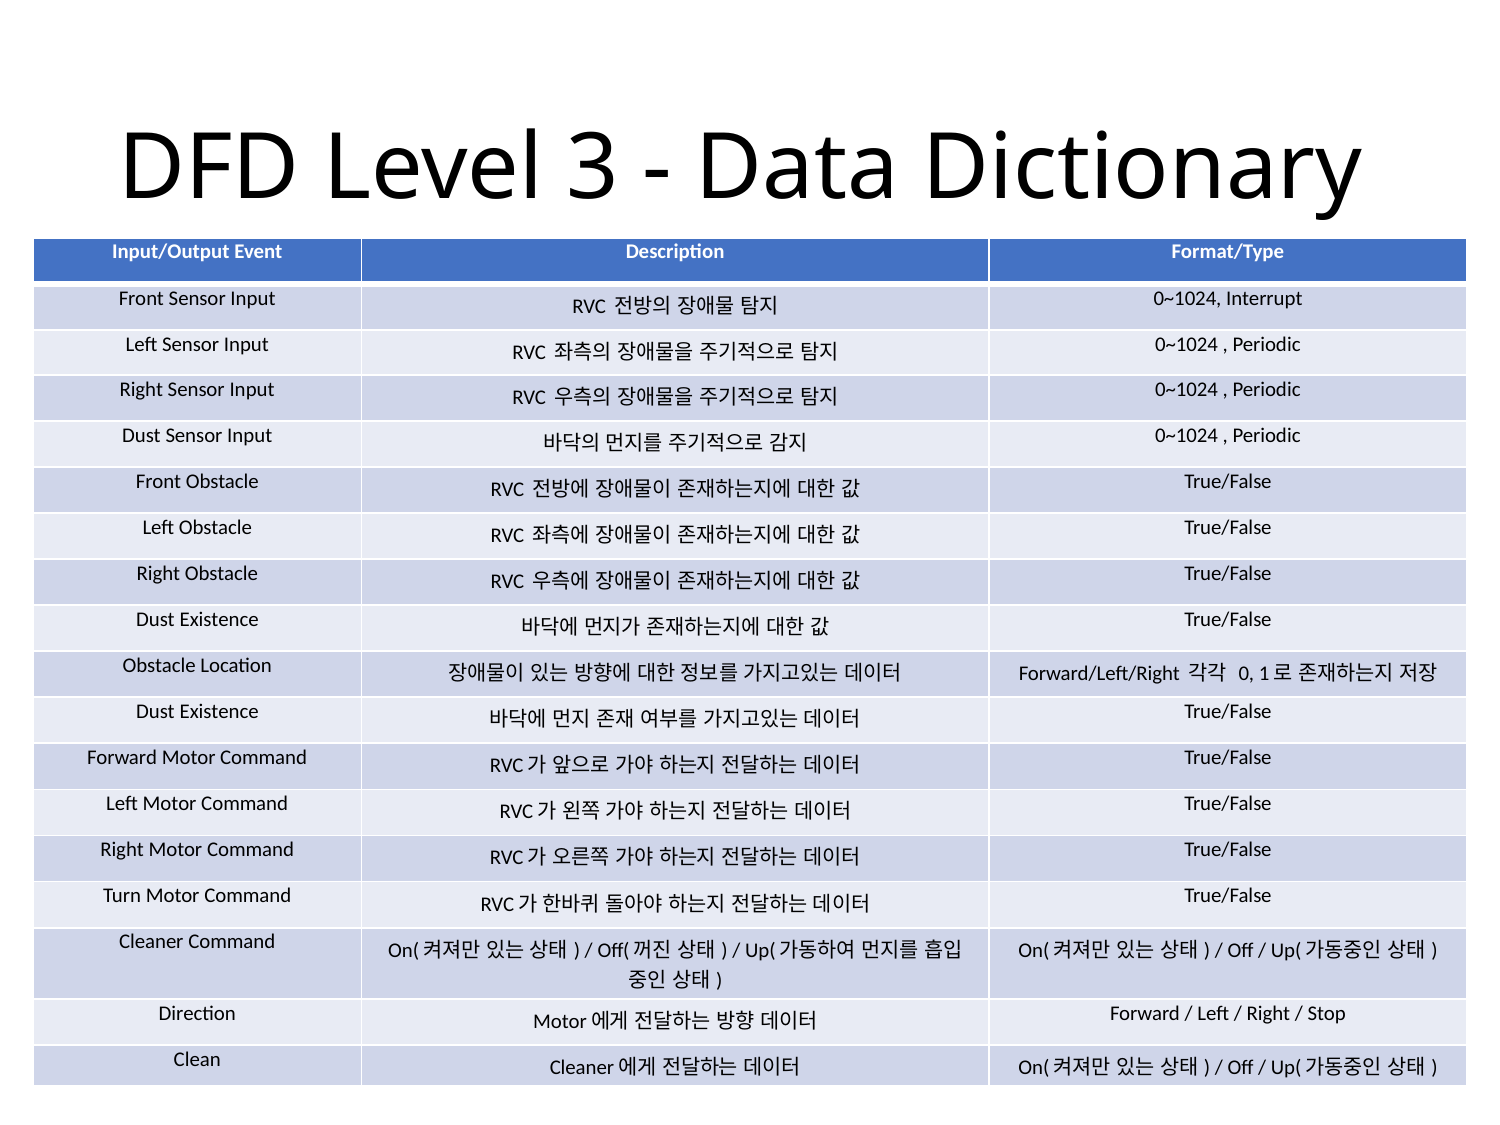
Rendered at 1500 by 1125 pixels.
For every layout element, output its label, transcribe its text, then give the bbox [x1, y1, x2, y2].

table_cell Front Obstacle [34, 468, 361, 512]
table_cell Forward / Left / Right / Stop [990, 1000, 1466, 1044]
table_cell Motor에게 전달하는 방향 데이터 [362, 1000, 988, 1044]
table_cell RVC 좌측의 장애물을 주기적으로 탐지 [362, 331, 988, 374]
table_cell 0~1024 , Periodic [990, 422, 1466, 466]
table_cell Cleaner에게 전달하는 데이터 [362, 1046, 988, 1085]
table_cell Right Motor Command [34, 836, 361, 881]
table_cell True/False [990, 606, 1466, 650]
table_header Format/Type [990, 239, 1466, 281]
table_header Input/Output Event [34, 239, 361, 281]
table_cell On(켜져만 있는 상태) / Off / Up(가동중인 상태) [990, 929, 1466, 998]
table_cell True/False [990, 790, 1466, 835]
table_cell RVC 전방에 장애물이 존재하는지에 대한 값 [362, 468, 988, 512]
table_cell 장애물이 있는 방향에 대한 정보를 가지고있는 데이터 [362, 652, 988, 696]
table_cell On(켜져만 있는 상태) / Off / Up(가동중인 상태) [990, 1046, 1466, 1085]
table_cell 바닥의 먼지를 주기적으로 감지 [362, 422, 988, 466]
table_cell RVC 좌측에 장애물이 존재하는지에 대한 값 [362, 514, 988, 558]
table_cell True/False [990, 468, 1466, 512]
table_cell RVC 우측에 장애물이 존재하는지에 대한 값 [362, 560, 988, 604]
table_cell 바닥에 먼지가 존재하는지에 대한 값 [362, 606, 988, 650]
table_cell True/False [990, 514, 1466, 558]
table_cell Front Sensor Input [34, 287, 361, 329]
table_cell 0~1024, Interrupt [990, 287, 1466, 329]
table_cell Dust Existence [34, 698, 361, 742]
table_cell Obstacle Location [34, 652, 361, 696]
table_cell 바닥에 먼지 존재 여부를 가지고있는 데이터 [362, 698, 988, 742]
table_cell True/False [990, 698, 1466, 742]
table_cell RVC가 앞으로 가야 하는지 전달하는 데이터 [362, 744, 988, 789]
table_cell Clean [34, 1046, 361, 1085]
table_cell True/False [990, 560, 1466, 604]
table_cell 0~1024 , Periodic [990, 331, 1466, 374]
title DFD Level 3 - Data Dictionary [103, 59, 1397, 237]
table_cell Forward Motor Command [34, 744, 361, 789]
table_cell 0~1024 , Periodic [990, 376, 1466, 420]
table_cell RVC가 오른쪽 가야 하는지 전달하는 데이터 [362, 836, 988, 881]
table_cell Dust Existence [34, 606, 361, 650]
table_cell Dust Sensor Input [34, 422, 361, 466]
table_cell Left Motor Command [34, 790, 361, 835]
table_cell Direction [34, 1000, 361, 1044]
table_cell Left Obstacle [34, 514, 361, 558]
table_cell RVC가 왼쪽 가야 하는지 전달하는 데이터 [362, 790, 988, 835]
table_cell Right Obstacle [34, 560, 361, 604]
table_cell True/False [990, 836, 1466, 881]
table_cell RVC가 한바퀴 돌아야 하는지 전달하는 데이터 [362, 882, 988, 927]
table_cell Left Sensor Input [34, 331, 361, 374]
table_header Description [362, 239, 988, 281]
table_cell Right Sensor Input [34, 376, 361, 420]
table_cell Cleaner Command [34, 929, 361, 998]
table_cell True/False [990, 882, 1466, 927]
table_cell Forward/Left/Right 각각 0, 1로 존재하는지 저장 [990, 652, 1466, 696]
table_cell True/False [990, 744, 1466, 789]
table_cell Turn Motor Command [34, 882, 361, 927]
table_cell RVC 우측의 장애물을 주기적으로 탐지 [362, 376, 988, 420]
table_cell On(켜져만 있는 상태) / Off(꺼진 상태) / Up(가동하여 먼지를 흡입 중인 상태) [362, 929, 988, 998]
table_cell RVC 전방의 장애물 탐지 [362, 287, 988, 329]
